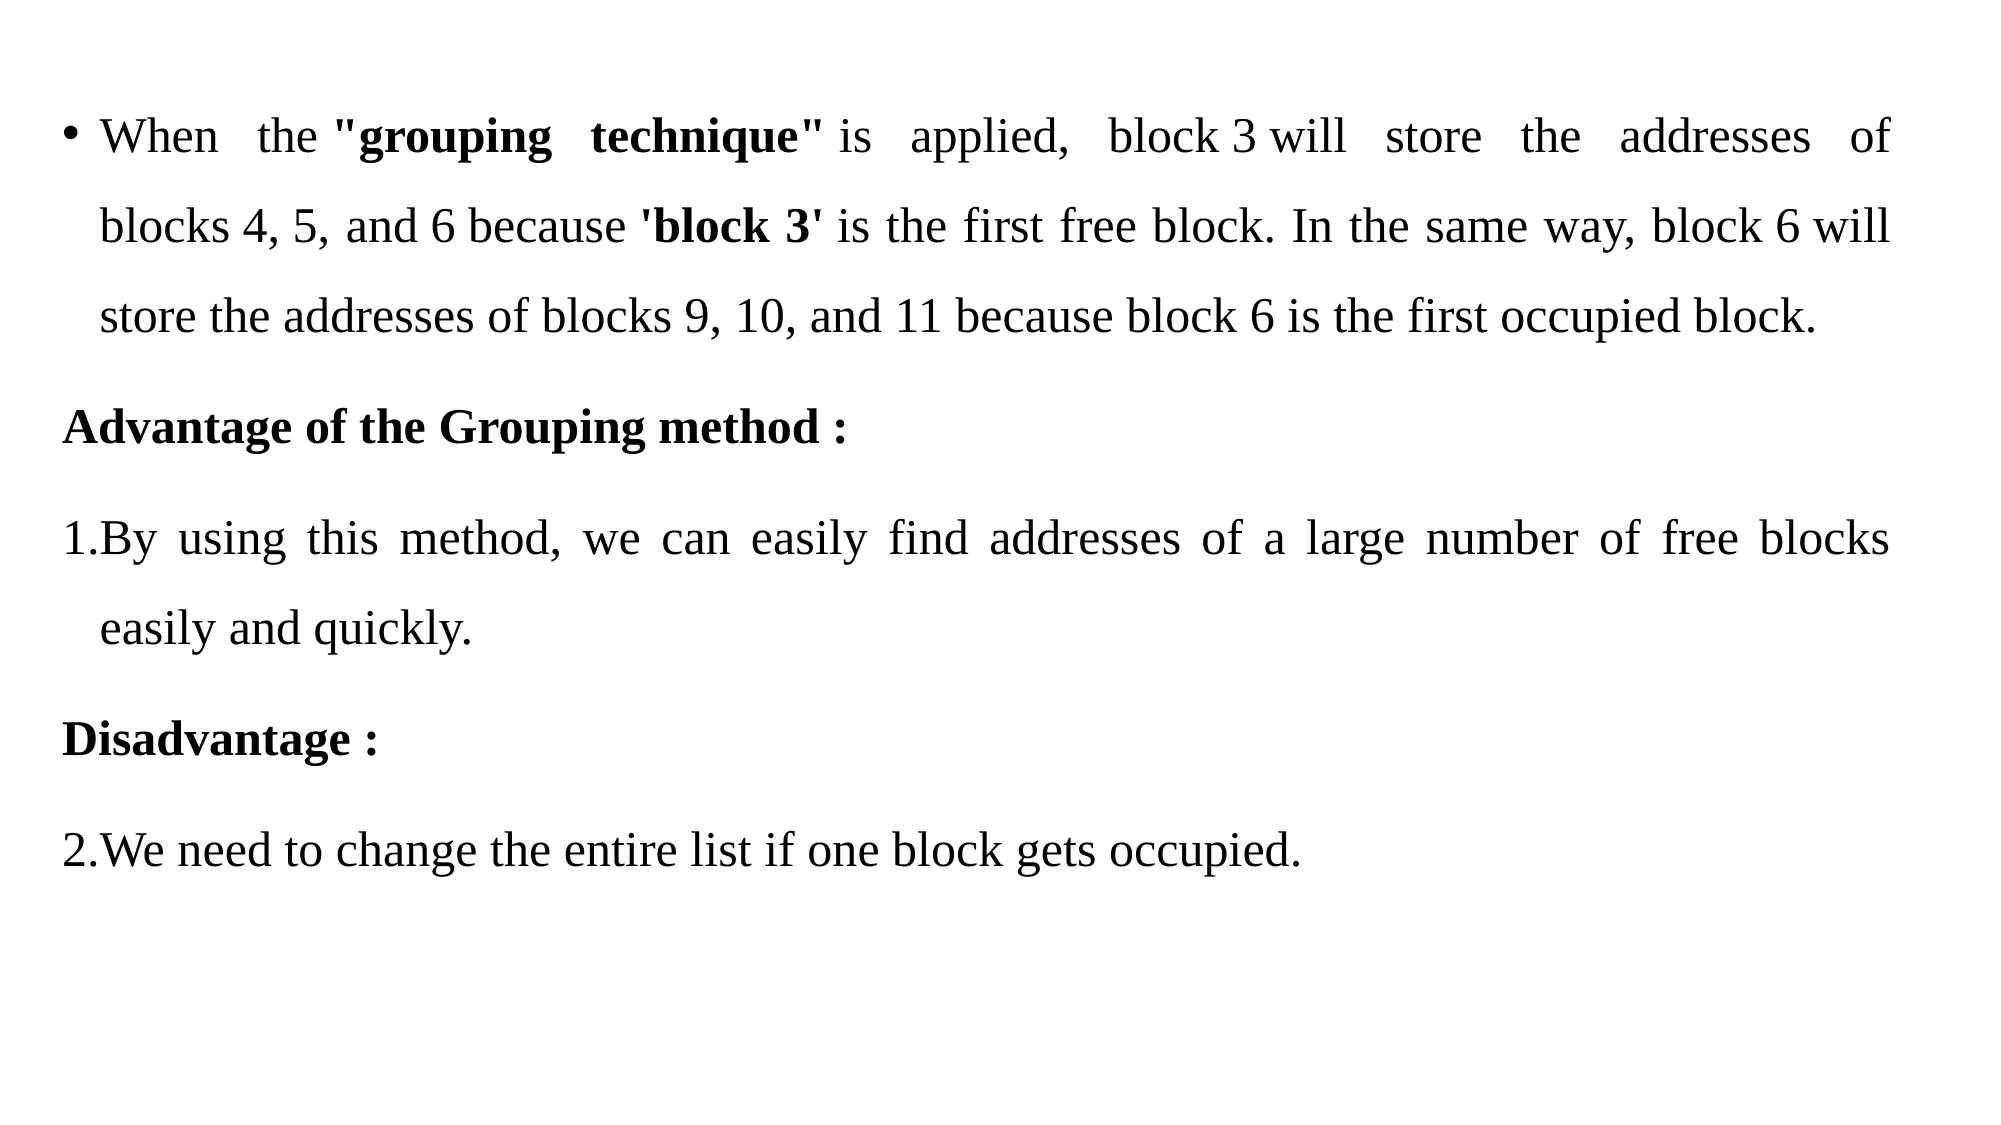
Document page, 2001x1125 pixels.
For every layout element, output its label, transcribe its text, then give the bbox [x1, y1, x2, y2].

list When the "grouping technique" is applied, block 3 will store the addresses of blocks 4, 5, and 6 because 'block 3' is the first free block. In the same way, block 6 will store the addresses of blocks 9, 10, and 11 because block 6 is the first occupied block. Advantage of the Grouping method : By using this method, we can easily find addresses of a large number of free blocks easily and quickly. Disadvantage : We need to change the entire list if one block gets occupied. [47, 65, 1908, 1037]
